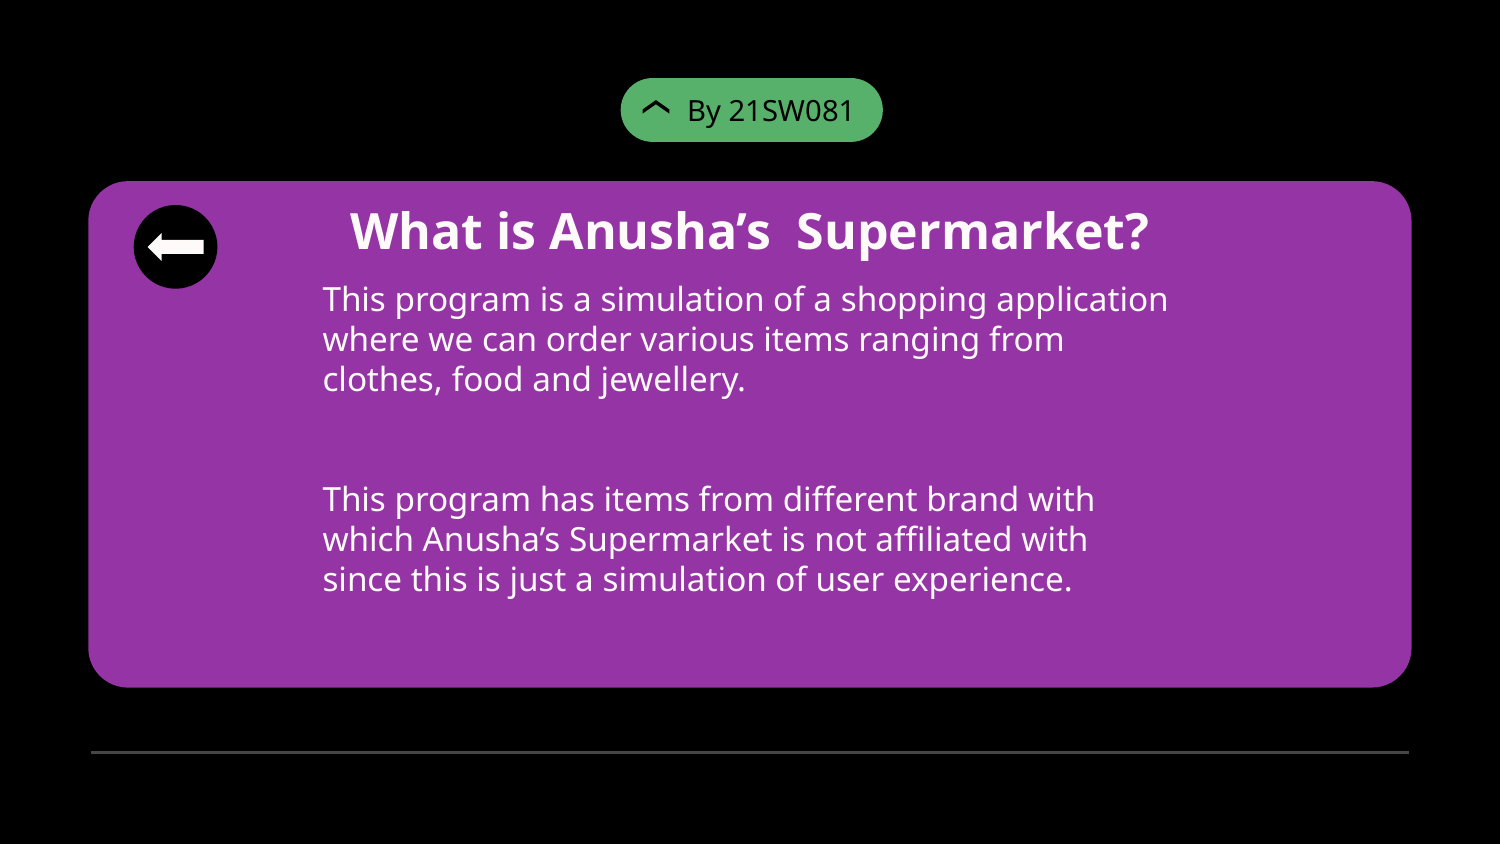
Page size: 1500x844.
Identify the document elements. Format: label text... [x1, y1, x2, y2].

title What is Anusha’s Supermarket? [307, 78, 1193, 275]
text_box [642, 100, 670, 114]
subtitle This program is a simulation of a shopping application where we can order various items ranging from clothes, food and jewellery. This program has items from different brand with which Anusha’s Supermarket is not affiliated with since this is just a simulation of user experience. [307, 275, 1193, 624]
subtitle By 21SW081 [672, 78, 872, 142]
